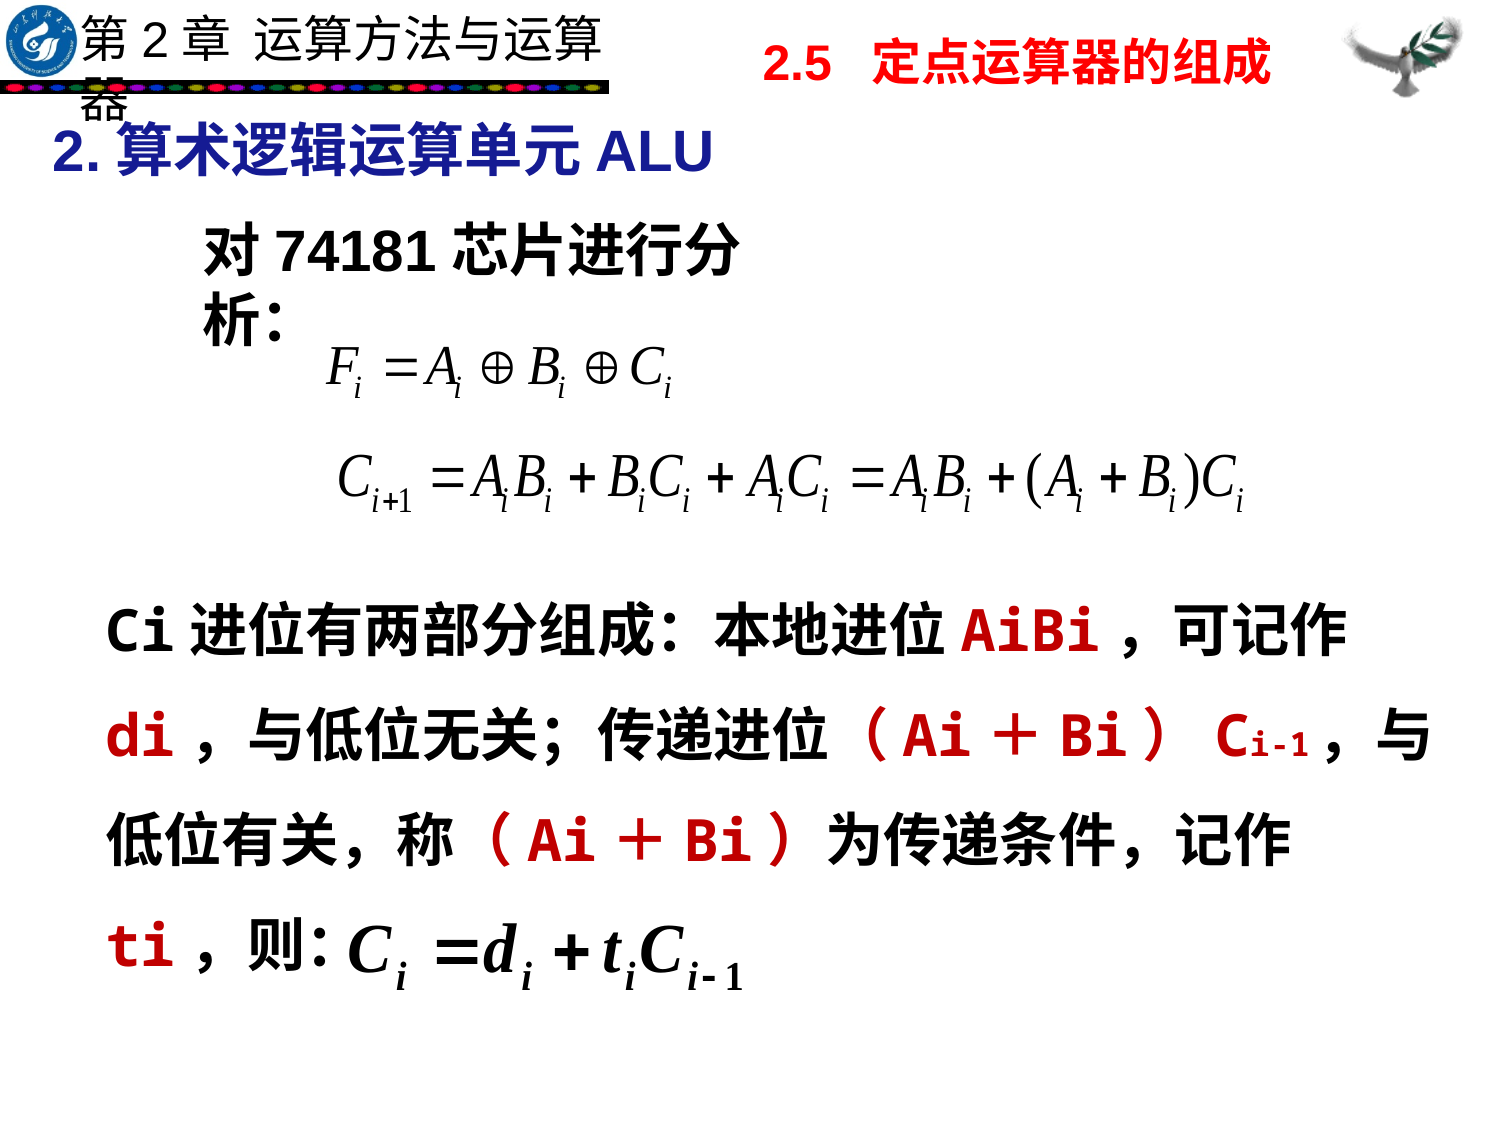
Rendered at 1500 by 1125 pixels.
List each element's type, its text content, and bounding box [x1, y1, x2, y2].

picture [0, 0, 609, 94]
text_box 对74181芯片进行分析： [187, 205, 844, 361]
text_box 2.5 定点运算器的组成 [747, 23, 1287, 99]
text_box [316, 327, 685, 413]
text_box 2.算术逻辑运算单元ALU [37, 105, 730, 191]
text_box Ci进位有两部分组成：本地进位AiBi，可记作di，与低位无关；传递进位（Ai＋Bi）Ci-1，与低位有关，称（Ai＋Bi）为传递条件，记作ti，则： [90, 550, 1454, 986]
picture [1312, 0, 1500, 134]
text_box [339, 902, 754, 1008]
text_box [329, 433, 1255, 528]
